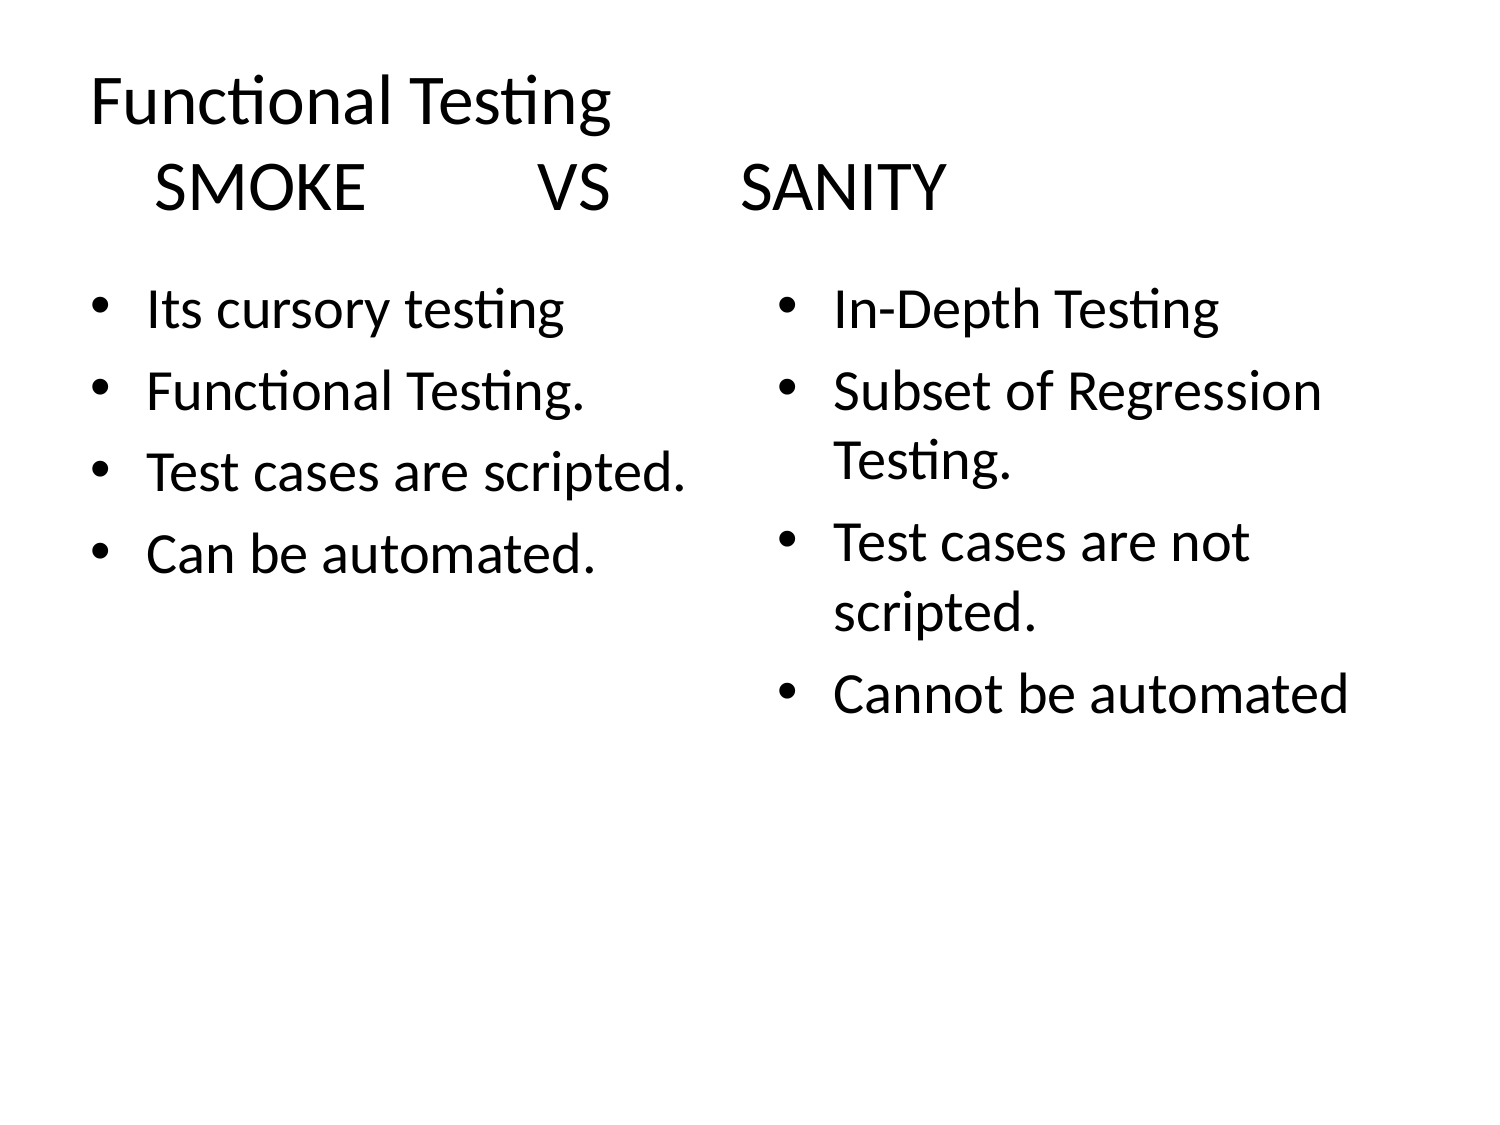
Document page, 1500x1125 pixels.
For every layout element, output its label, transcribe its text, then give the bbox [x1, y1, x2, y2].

title Functional Testing SMOKE VS SANITY [75, 45, 1425, 233]
list In-Depth Testing Subset of Regression Testing. Test cases are not scripted. Cannot be automated [762, 262, 1425, 1005]
list Its cursory testing Functional Testing. Test cases are scripted. Can be automated. [75, 262, 738, 1005]
